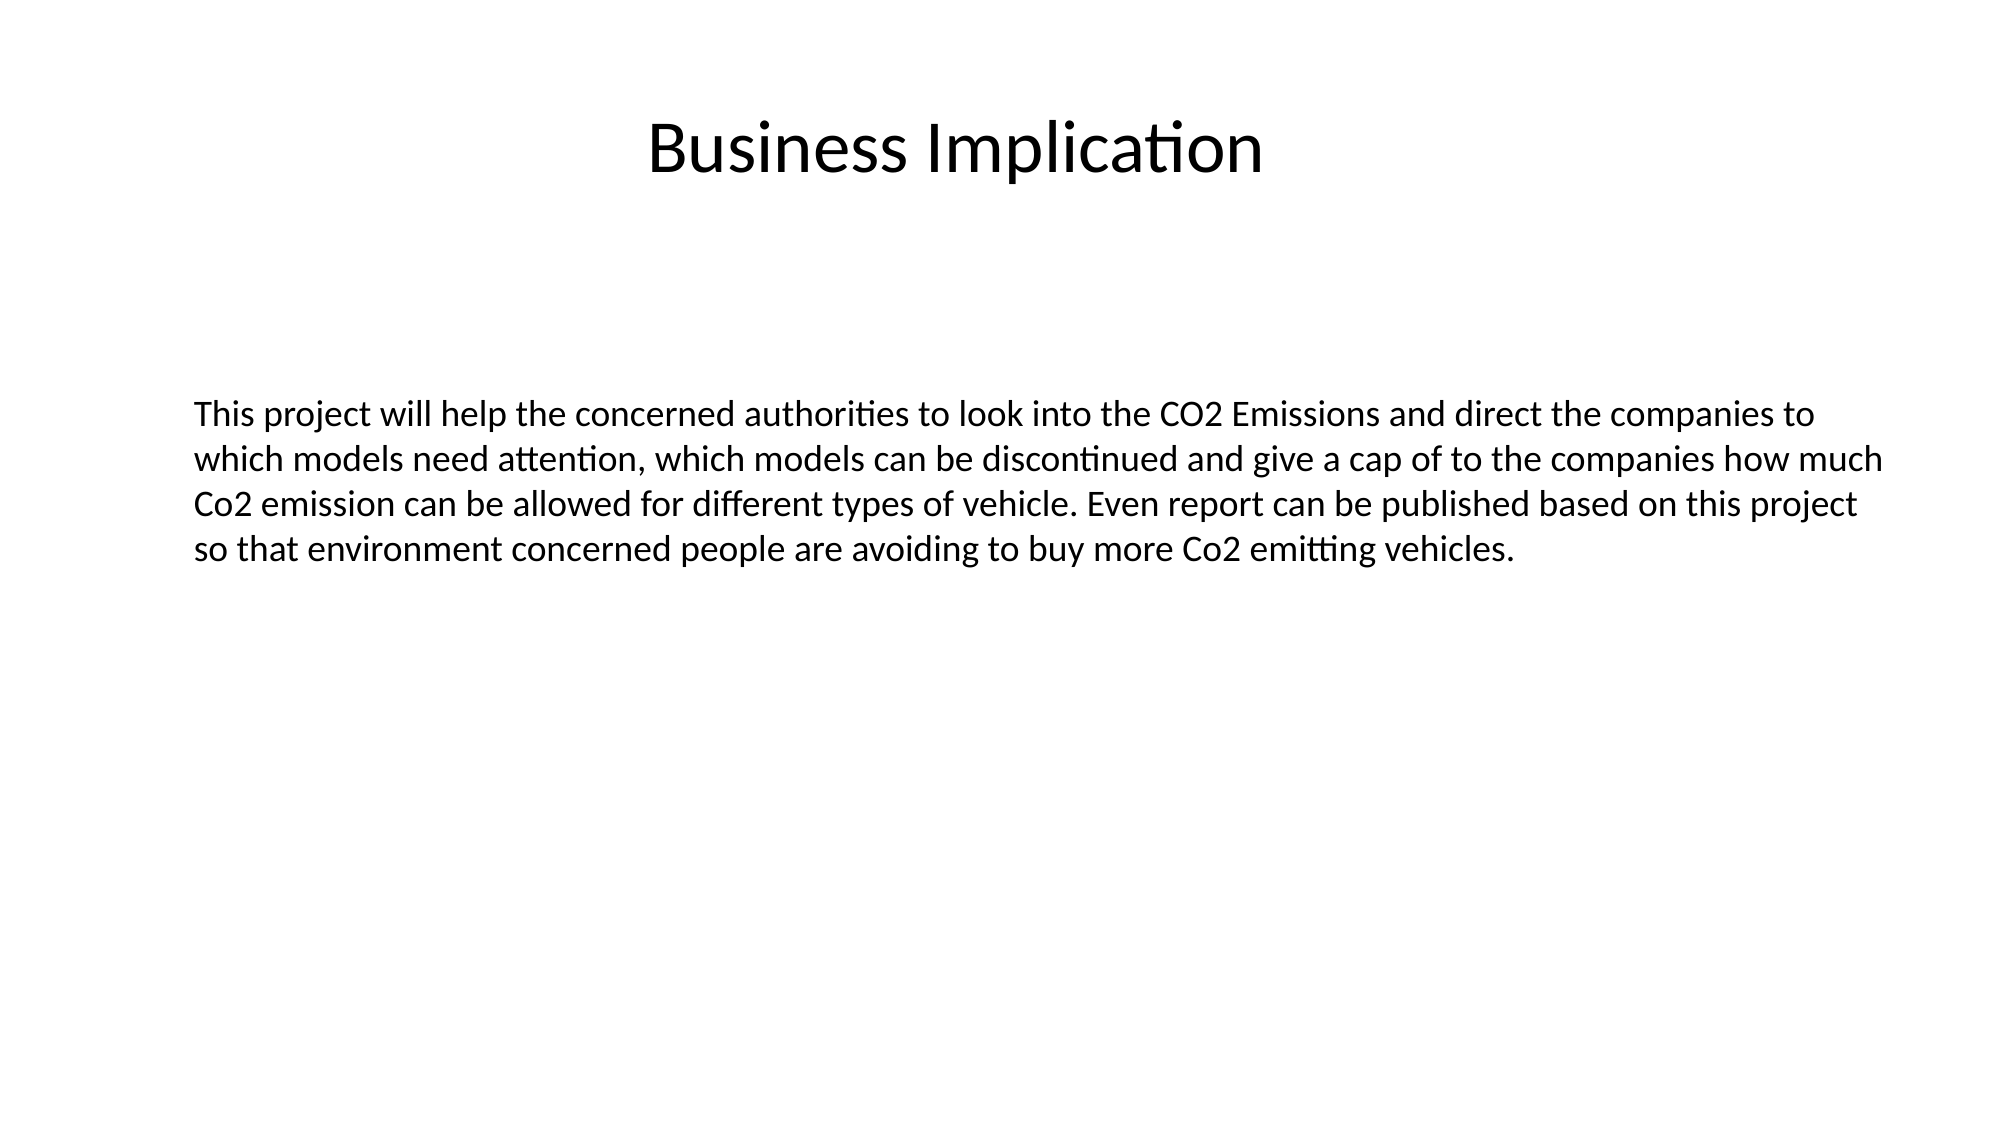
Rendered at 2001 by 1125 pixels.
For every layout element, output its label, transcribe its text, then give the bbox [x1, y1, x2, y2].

text_box This project will help the concerned authorities to look into the CO2 Emissions and direct the companies to which models need attention, which models can be discontinued and give a cap of to the companies how much Co2 emission can be allowed for different types of vehicle. Even report can be published based on this project so that environment concerned people are avoiding to buy more Co2 emitting vehicles. [178, 381, 1903, 576]
text_box Business Implication [587, 90, 1326, 195]
